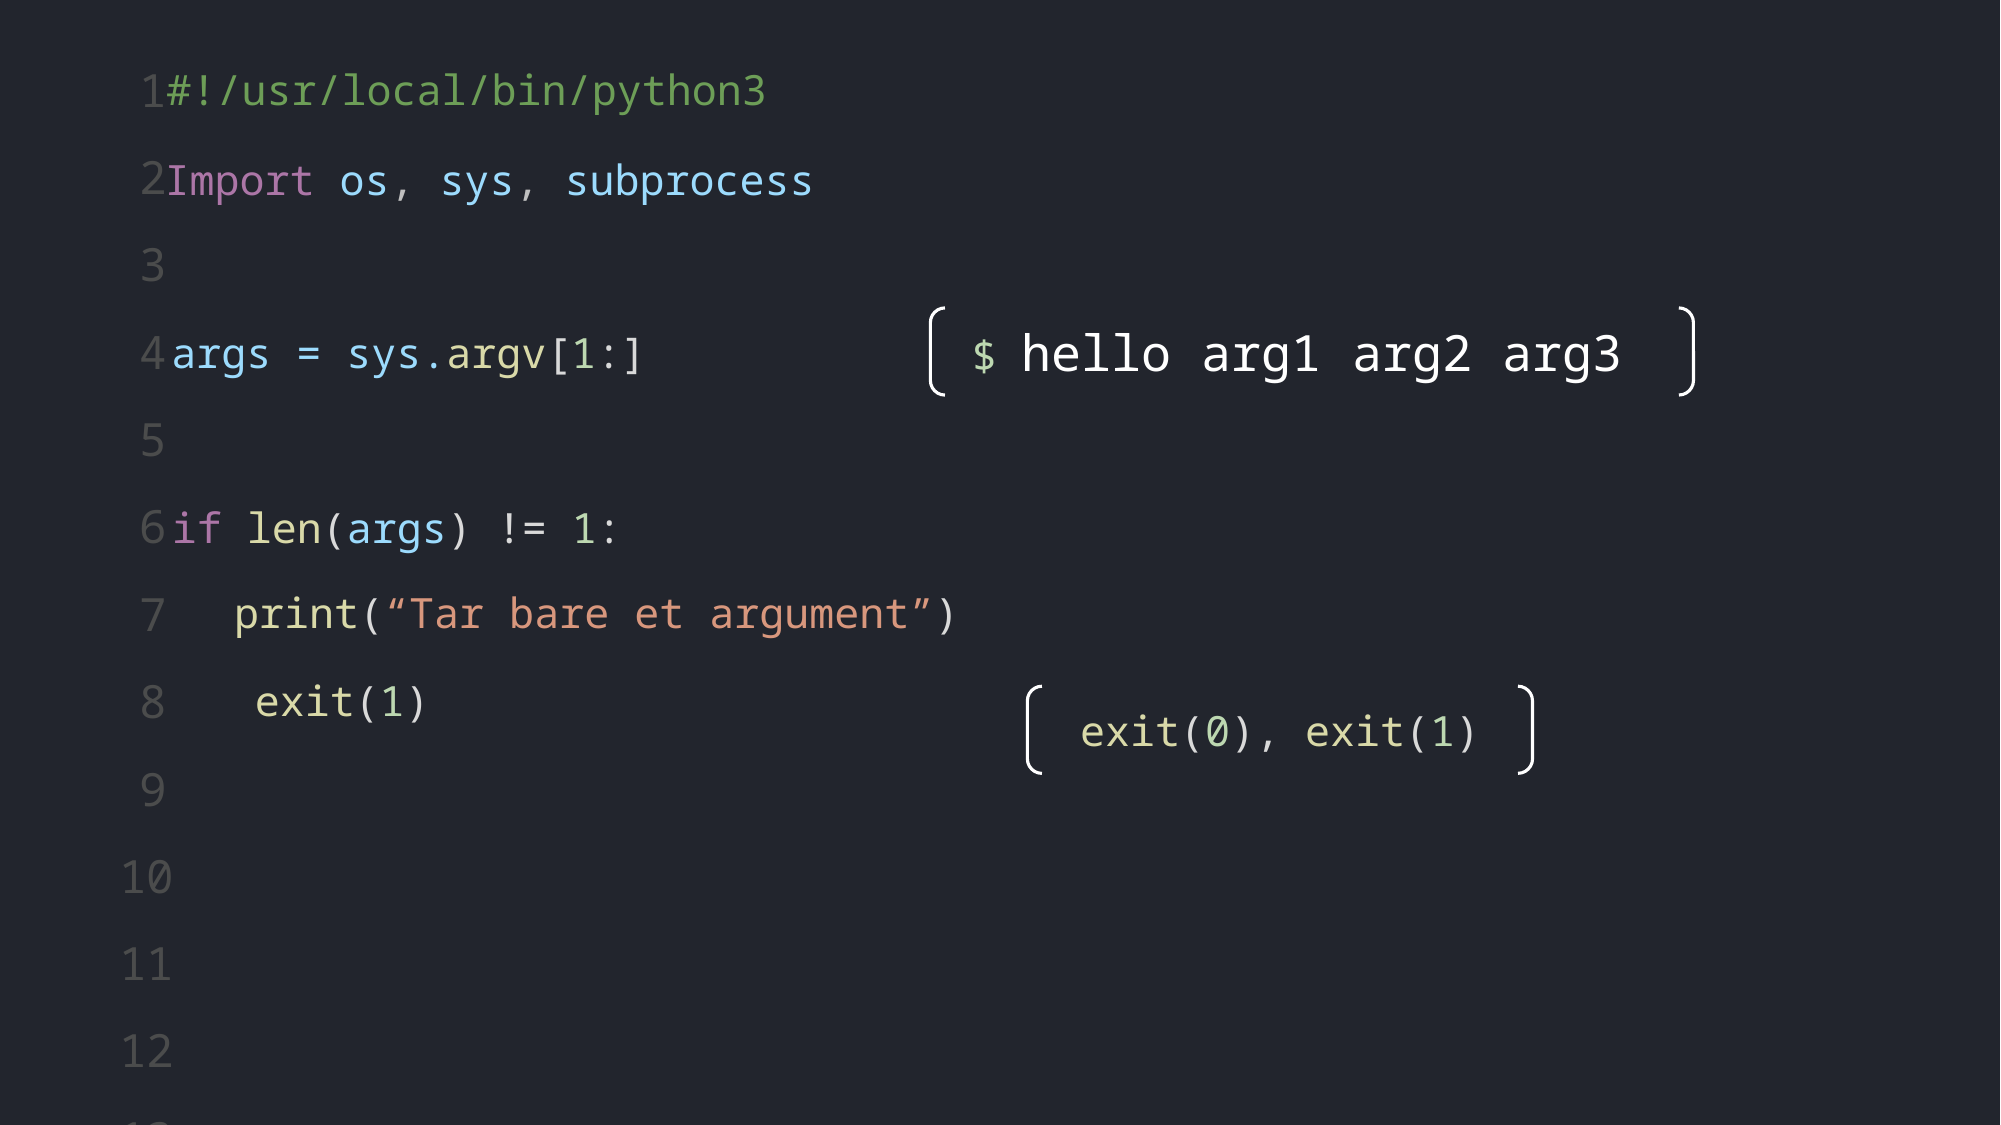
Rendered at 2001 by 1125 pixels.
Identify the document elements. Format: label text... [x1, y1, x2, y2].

text_box 9 [124, 752, 223, 823]
text_box 7 [124, 578, 223, 648]
text_box 12 [104, 1013, 203, 1084]
text_box 6 [124, 490, 223, 561]
text_box $ hello arg1 arg2 arg3 [928, 306, 1696, 397]
text_box 4 [124, 316, 223, 386]
text_box args = sys.argv[1:] [156, 318, 662, 384]
text_box exit(0), exit(1) [1025, 684, 1535, 775]
text_box 10 [104, 840, 203, 911]
text_box 11 [104, 927, 203, 997]
text_box 2 [125, 141, 223, 211]
text_box print(“Tar bare et argument”) [219, 579, 974, 645]
text_box Import os, sys, subprocess [149, 146, 830, 212]
text_box 13 [104, 1101, 203, 1125]
text_box exit(1) [240, 667, 445, 733]
text_box if len(args) != 1: [157, 494, 637, 559]
text_box 5 [124, 403, 223, 474]
text_box 8 [124, 664, 223, 735]
text_box #!/usr/local/bin/python3 [151, 56, 782, 122]
text_box 1 [124, 53, 223, 124]
text_box 3 [124, 228, 223, 299]
